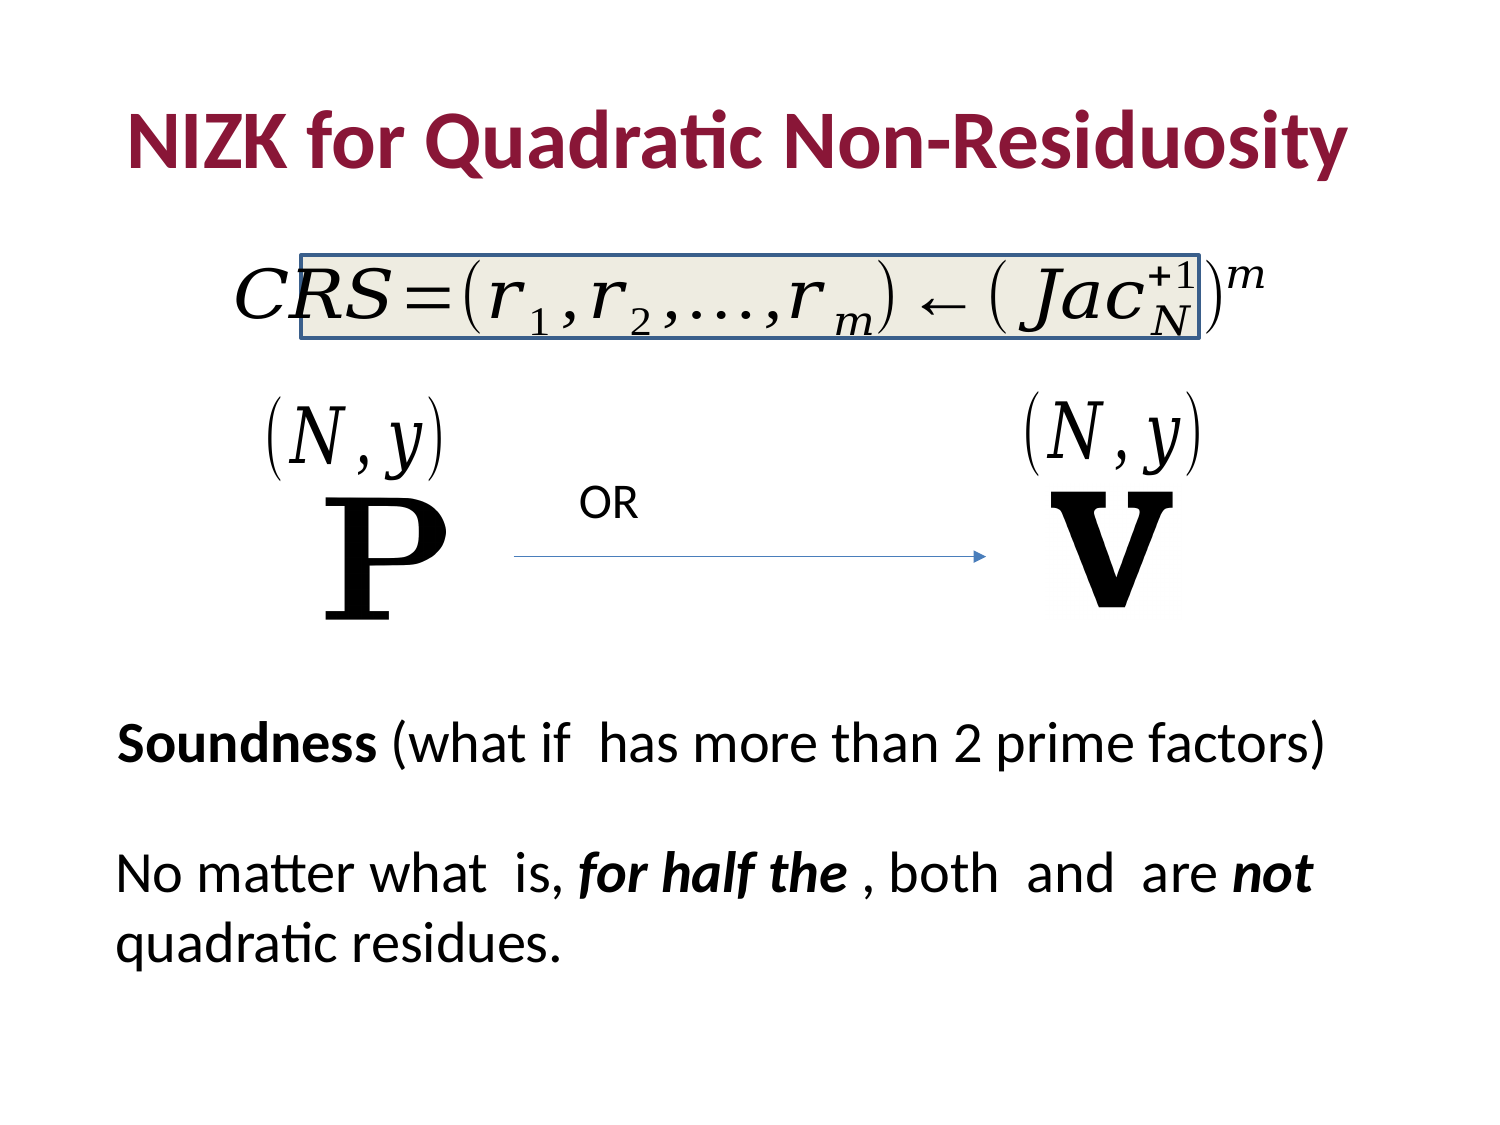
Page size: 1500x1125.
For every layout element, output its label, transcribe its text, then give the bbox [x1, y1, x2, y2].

picture [324, 495, 449, 621]
picture [1044, 482, 1182, 620]
text_box [299, 253, 1201, 340]
text_box NIZK for Quadratic Non-Residuosity [23, 78, 1453, 208]
